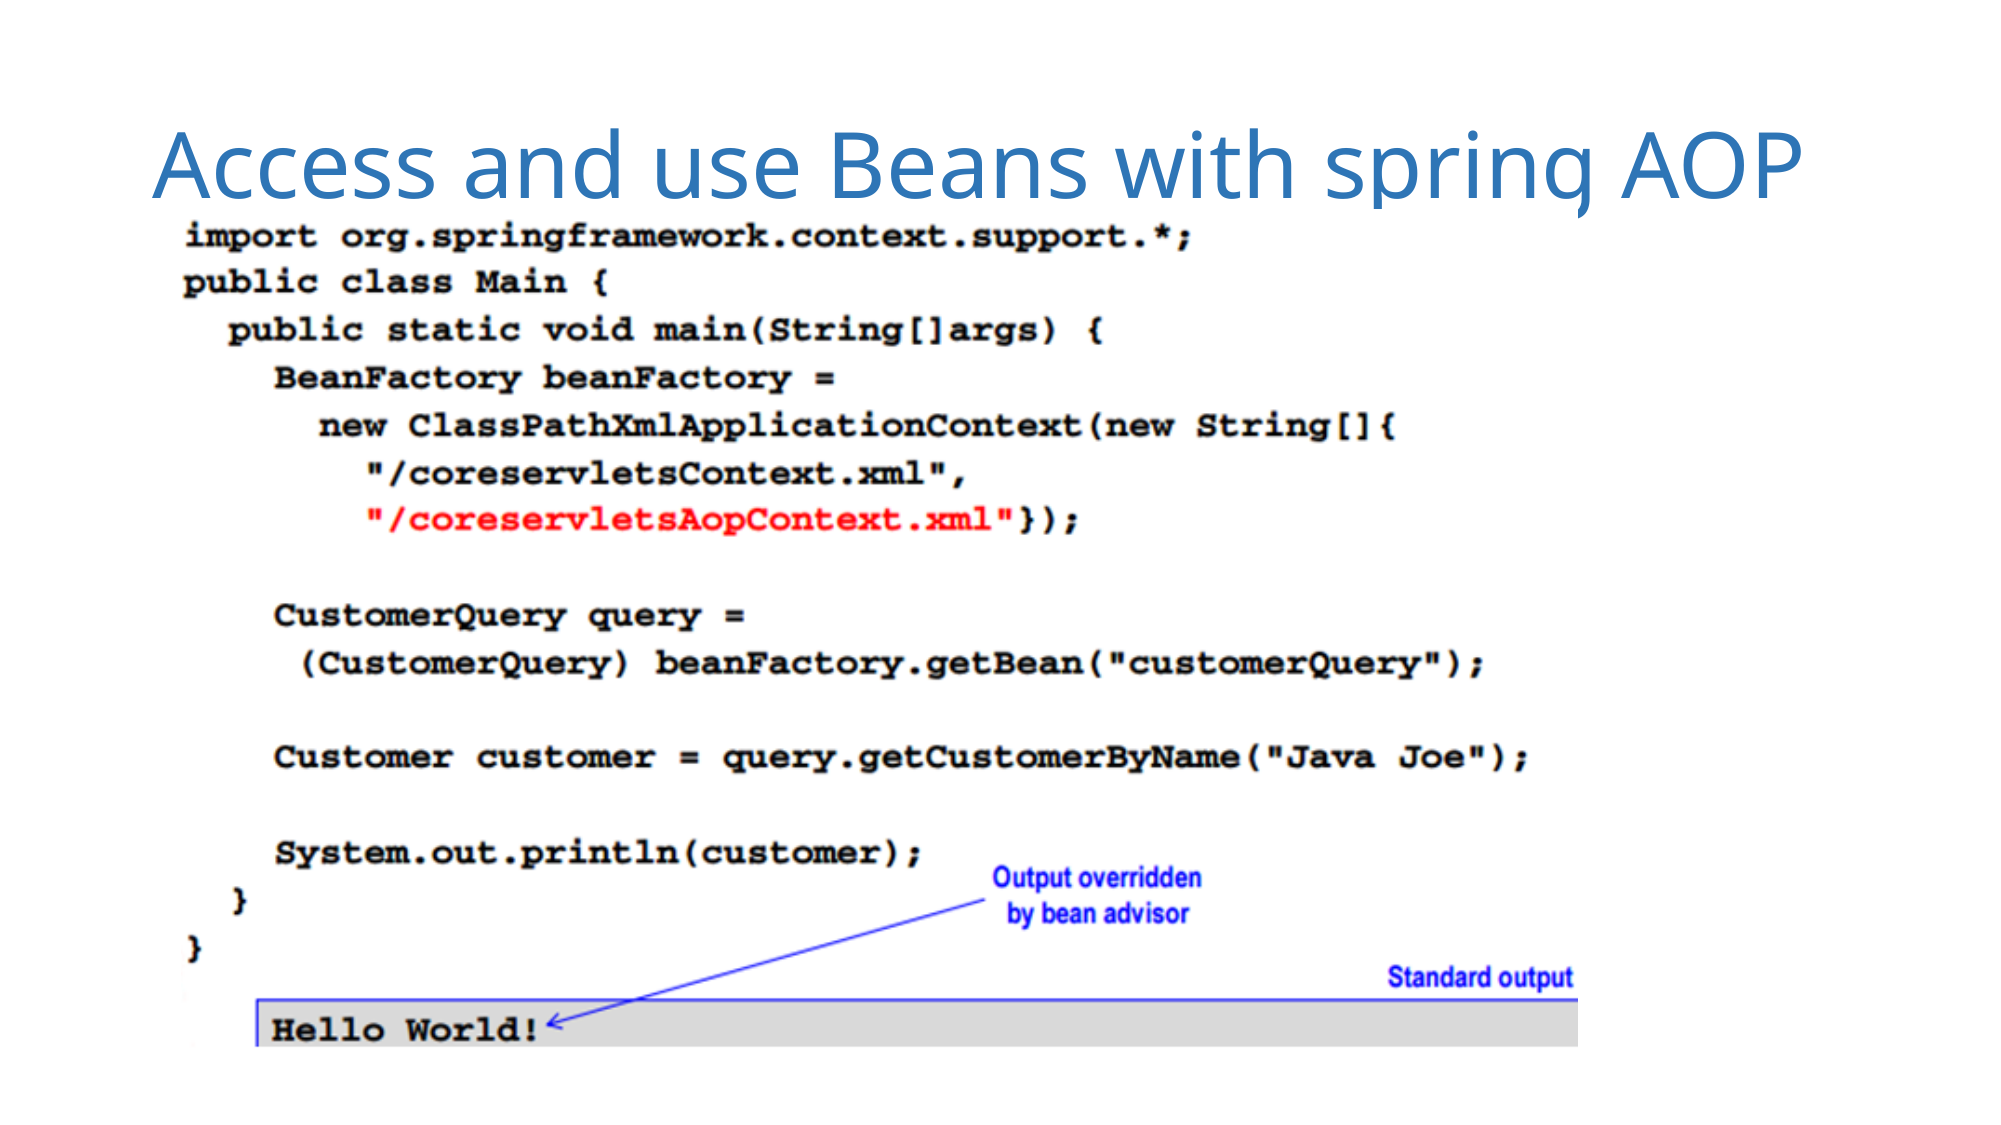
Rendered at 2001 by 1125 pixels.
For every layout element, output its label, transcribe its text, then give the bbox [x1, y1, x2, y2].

title Access and use Beans with spring AOP [137, 59, 1863, 278]
picture [181, 209, 1578, 1049]
